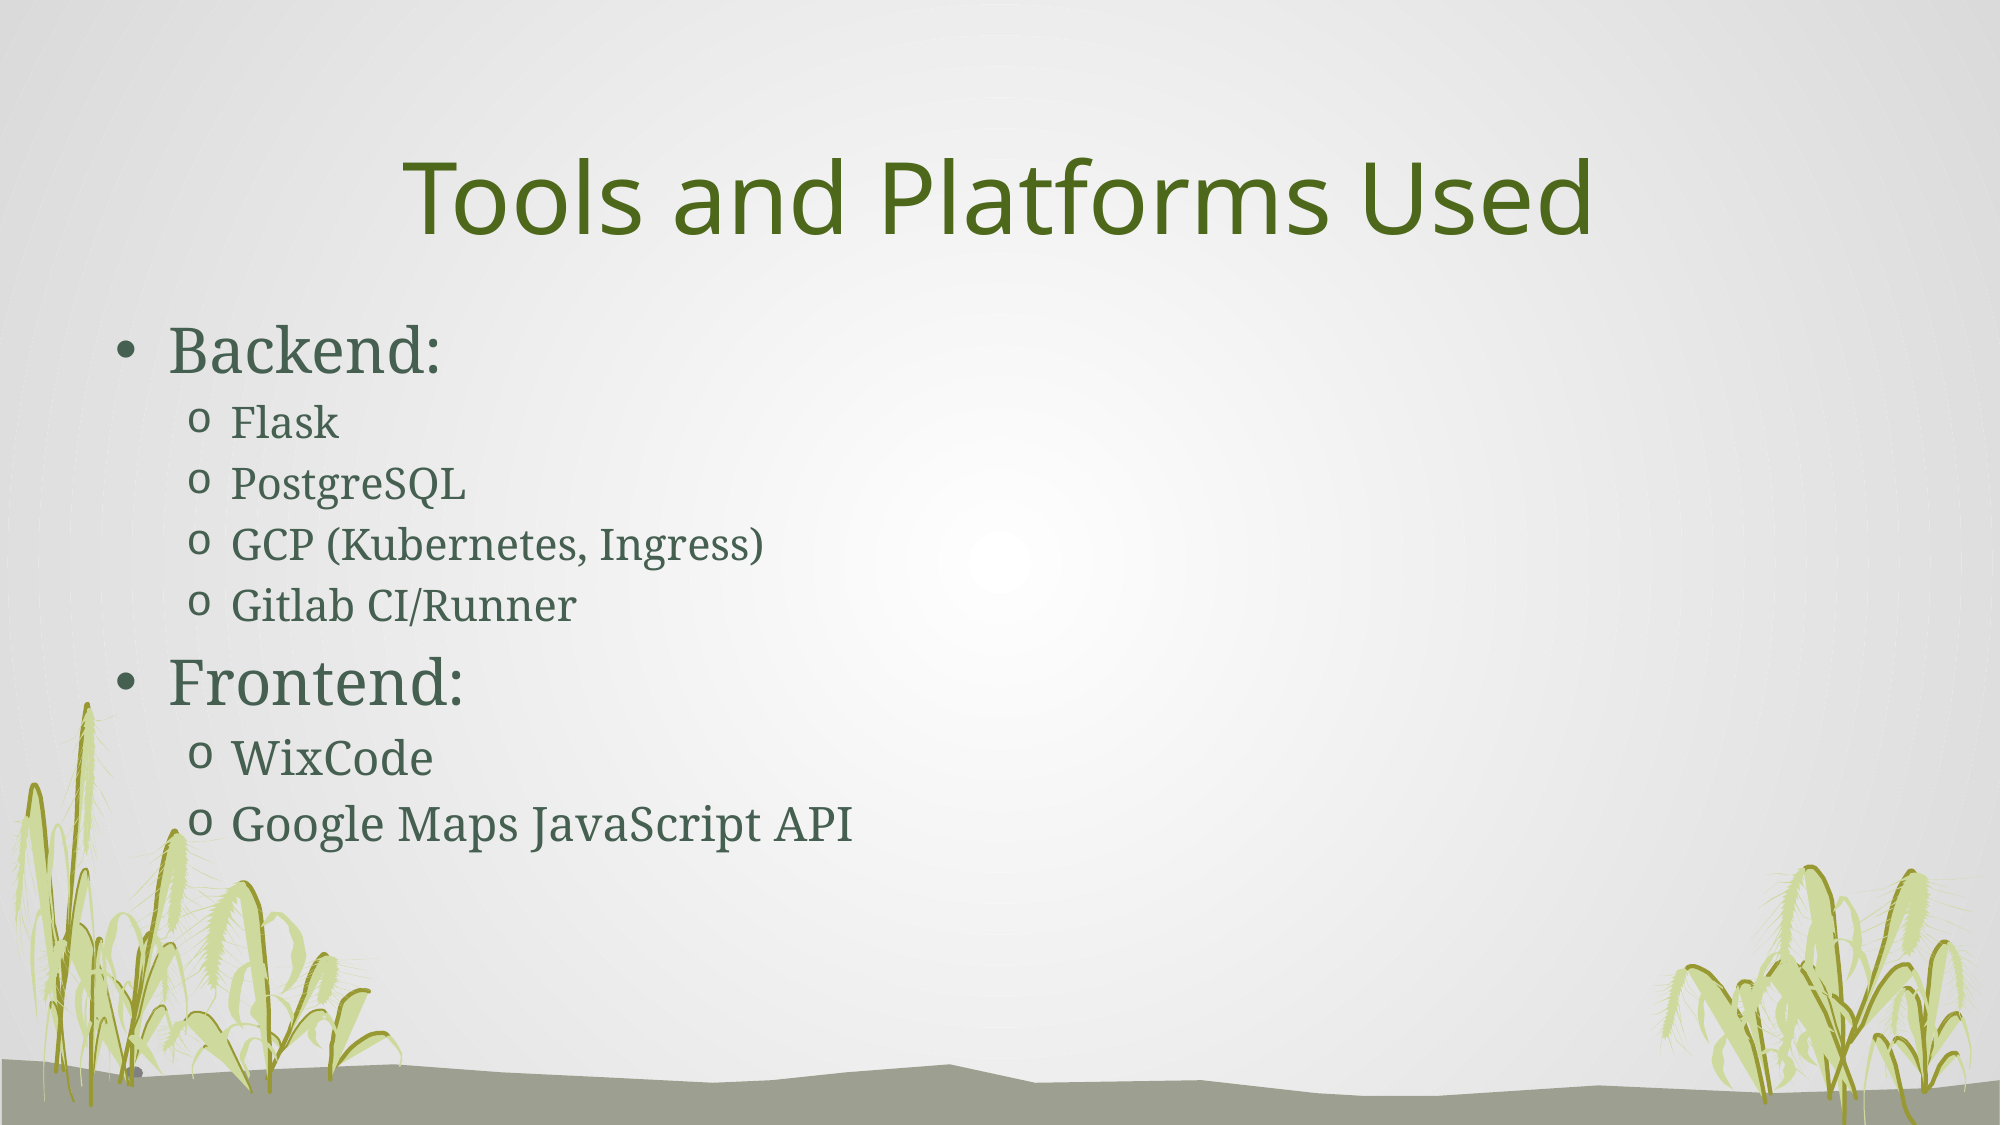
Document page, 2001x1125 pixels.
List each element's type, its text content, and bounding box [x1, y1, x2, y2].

list Backend: Flask PostgreSQL GCP (Kubernetes, Ingress) Gitlab CI/Runner Frontend: WixCode Google Maps JavaScript API [99, 302, 1900, 864]
title Tools and Platforms Used [99, 0, 1900, 263]
